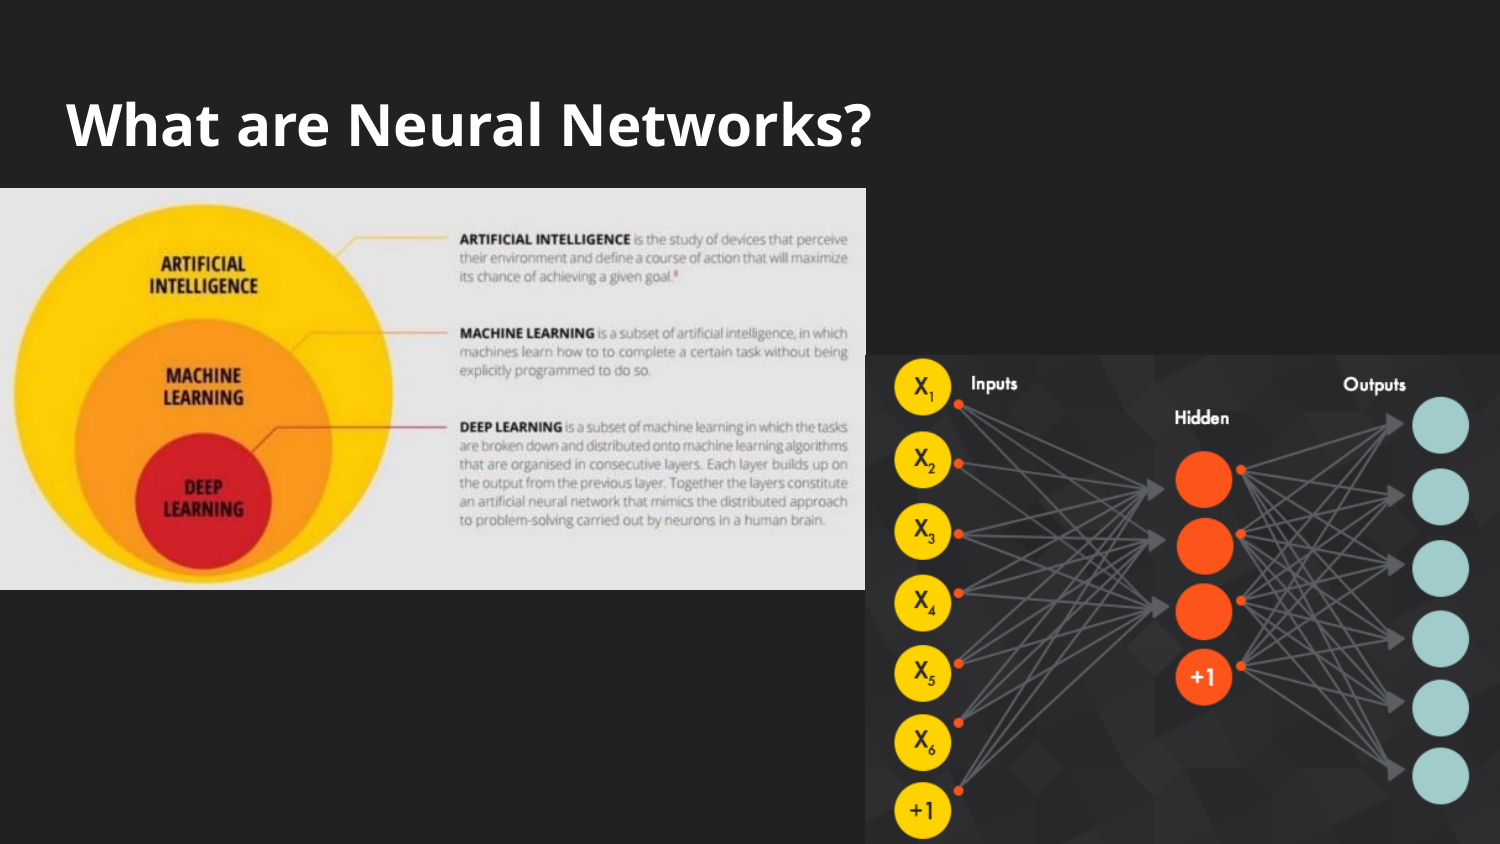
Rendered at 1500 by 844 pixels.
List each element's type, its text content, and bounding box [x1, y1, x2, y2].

title What are Neural Networks? [51, 72, 1449, 167]
picture [0, 188, 1500, 844]
